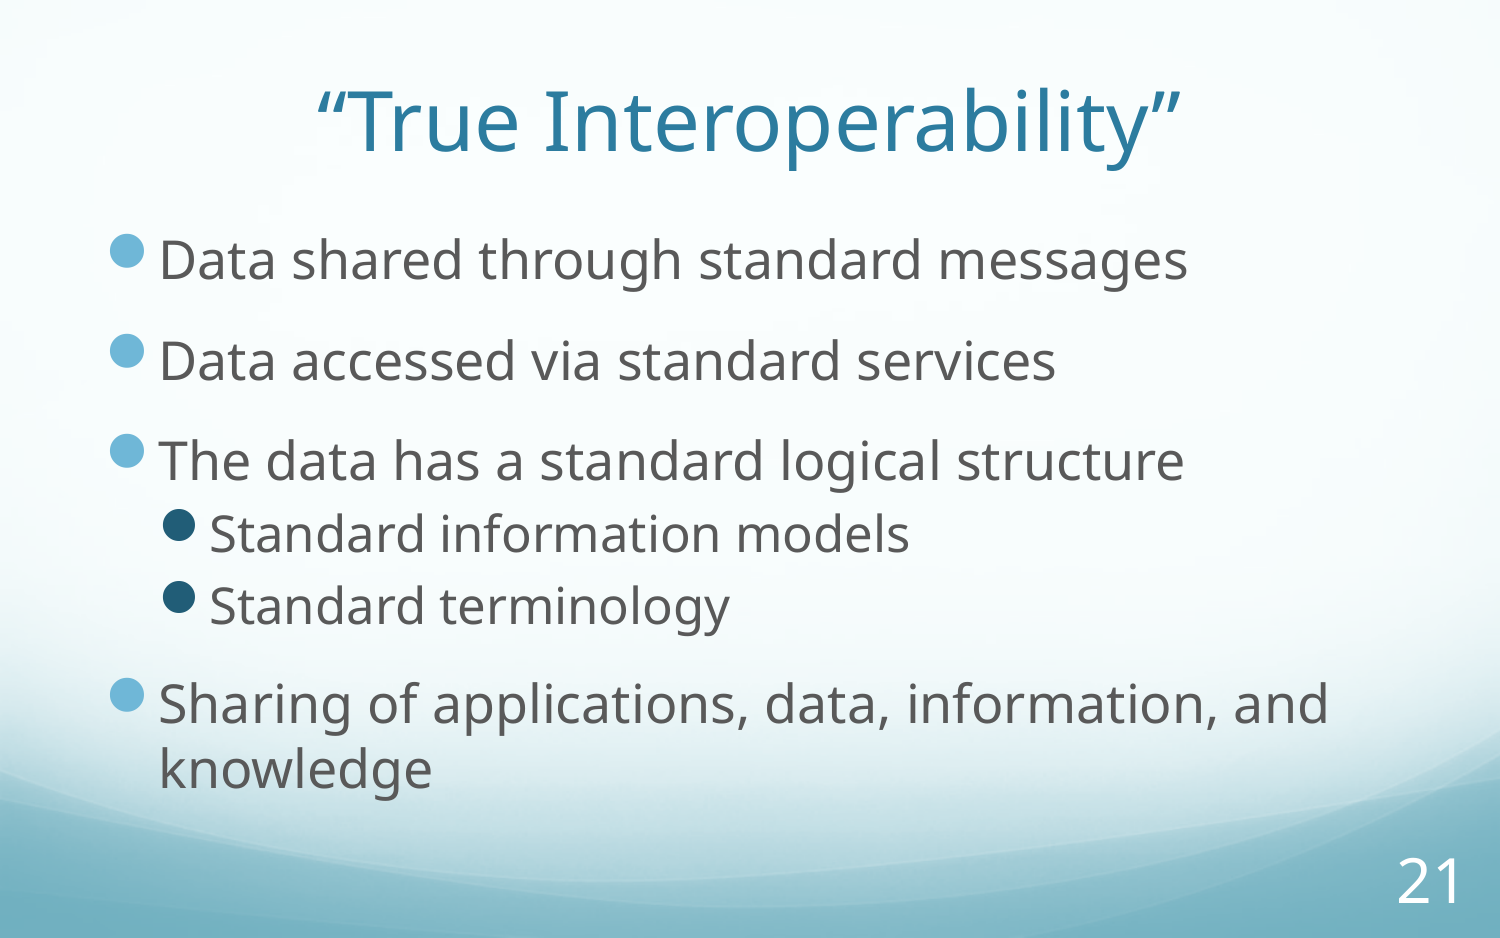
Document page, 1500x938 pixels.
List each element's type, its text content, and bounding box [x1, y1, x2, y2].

title “True Interoperability” [187, 18, 1313, 176]
list Data shared through standard messages Data accessed via standard services The data has a standard logical structure Standard information models Standard terminology Sharing of applications, data, information, and knowledge [90, 218, 1410, 813]
text_box 21 [1381, 833, 1481, 925]
